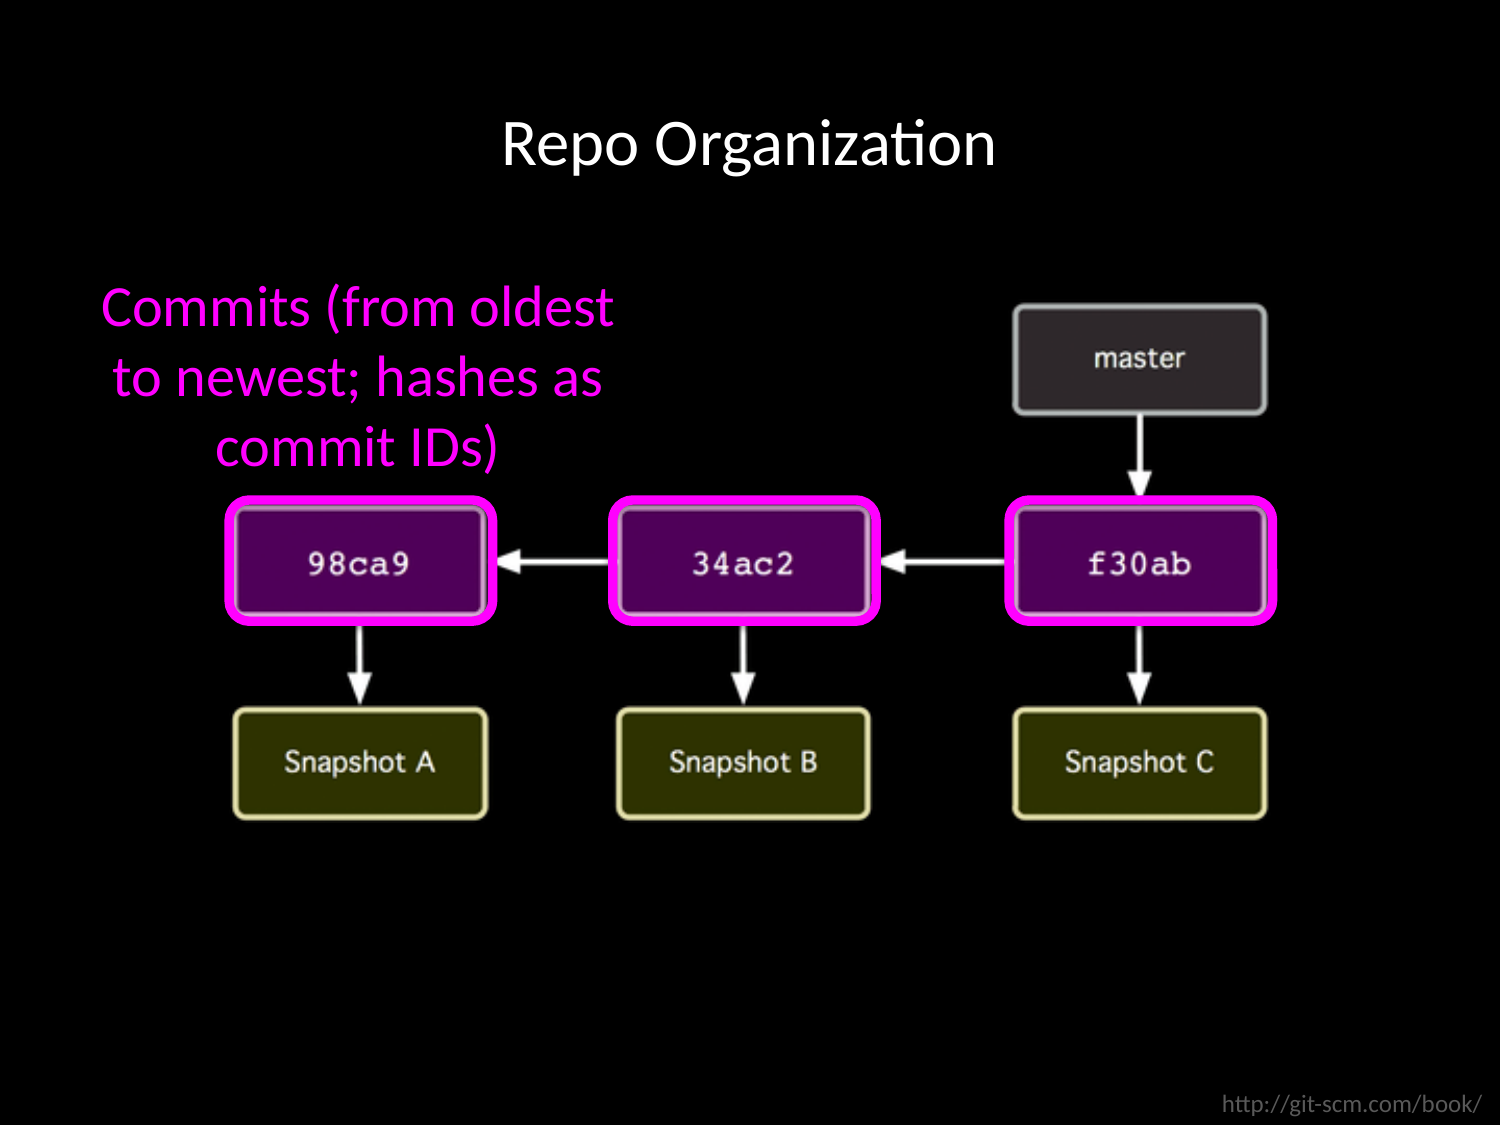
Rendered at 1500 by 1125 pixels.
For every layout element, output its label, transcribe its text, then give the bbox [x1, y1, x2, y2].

text_box http://git-scm.com/book/ [1206, 1079, 1498, 1125]
text_box Repo Organization [75, 45, 1425, 233]
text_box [74, 260, 1273, 622]
picture [228, 622, 1271, 824]
